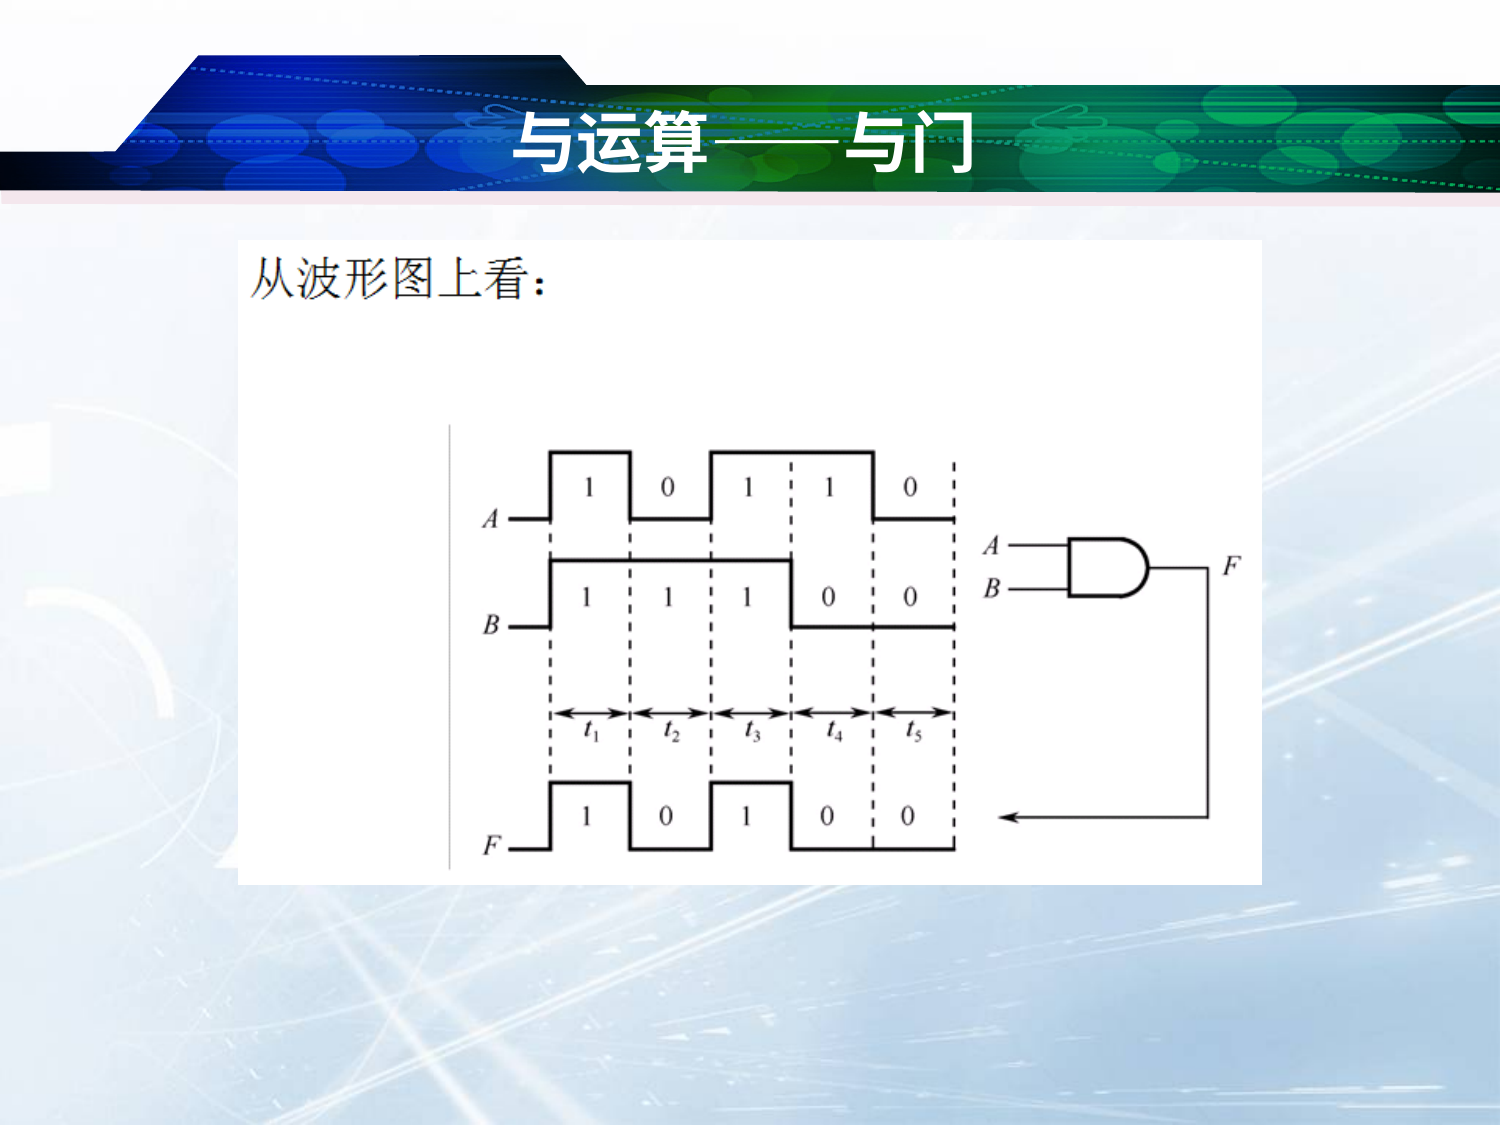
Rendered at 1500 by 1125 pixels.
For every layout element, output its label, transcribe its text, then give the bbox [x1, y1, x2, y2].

title 与运算——与门 [99, 94, 1388, 188]
picture [0, 0, 1500, 1125]
